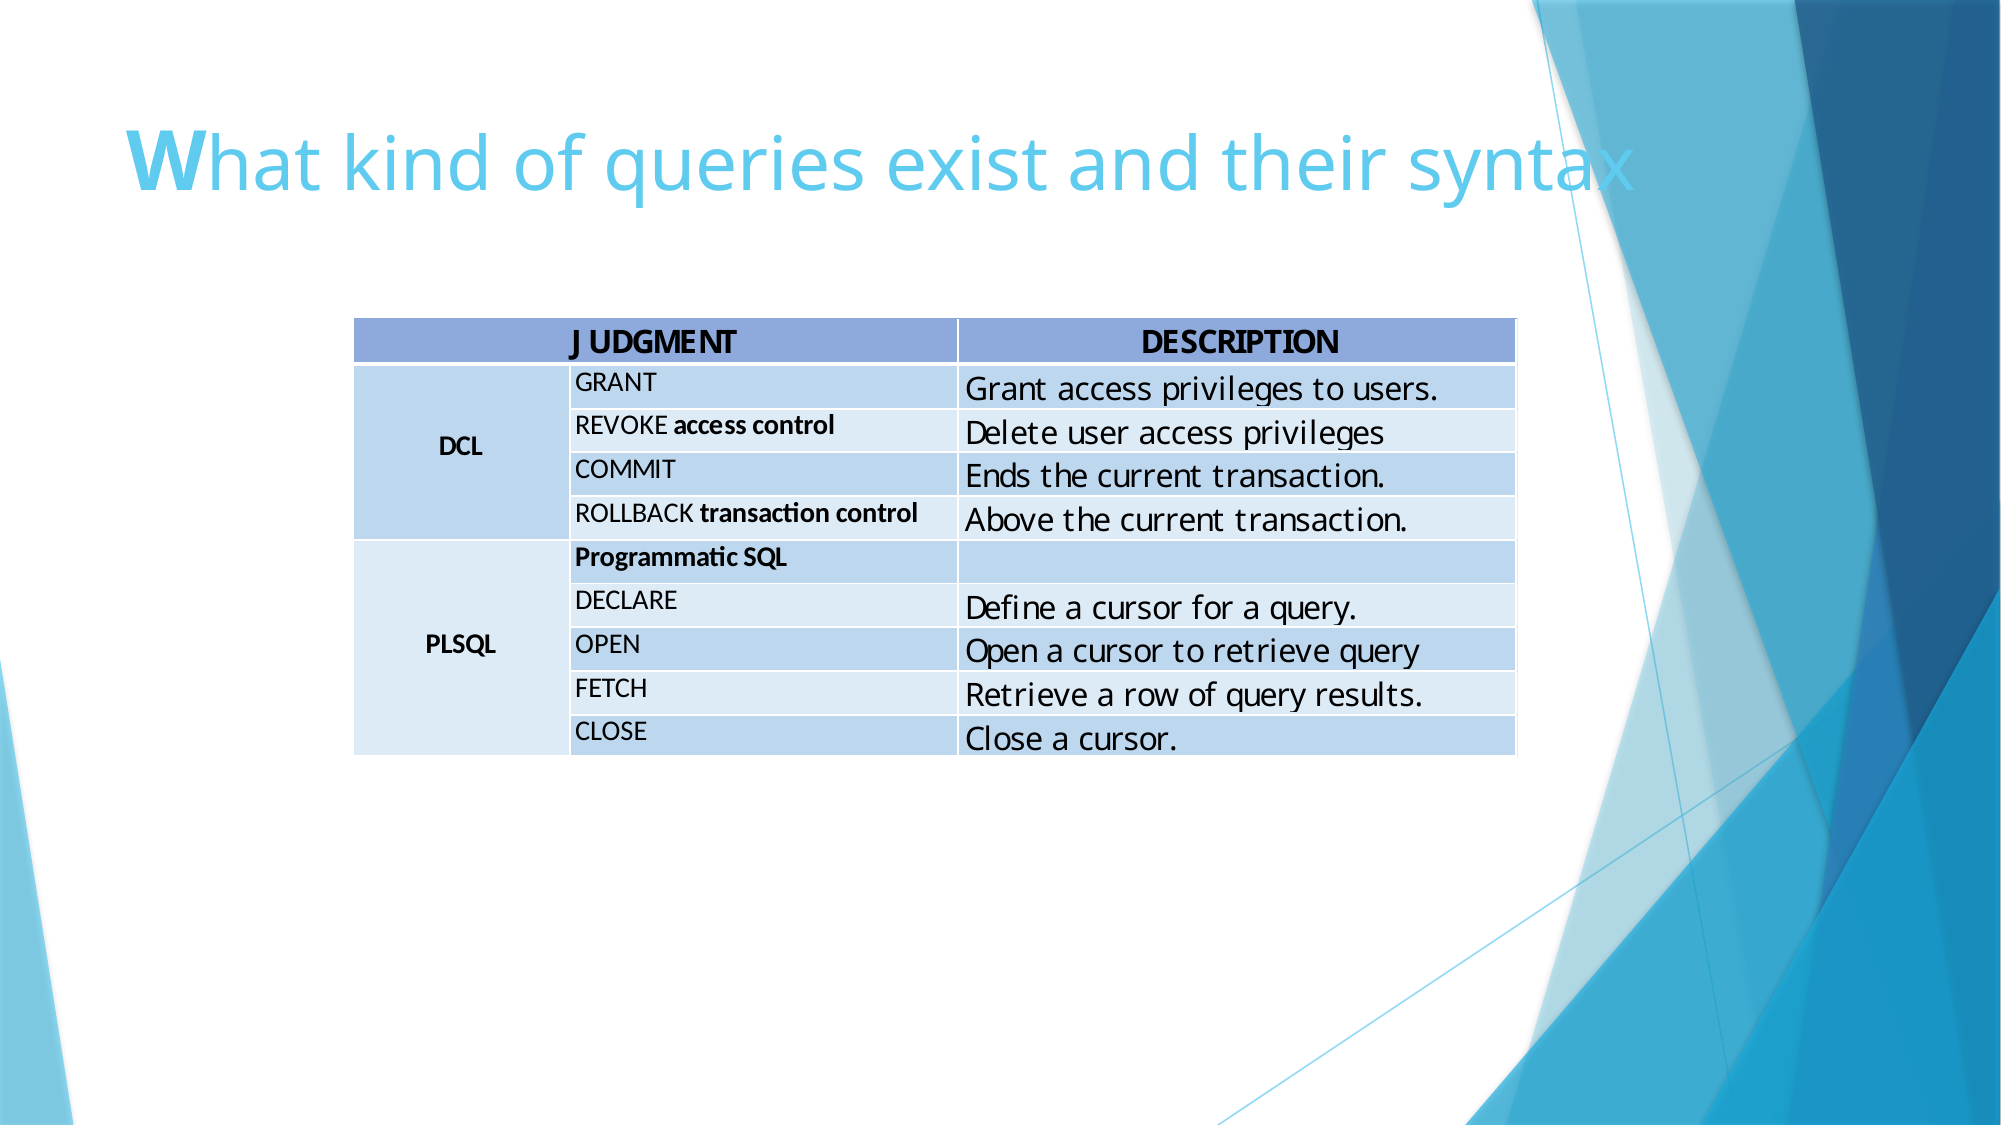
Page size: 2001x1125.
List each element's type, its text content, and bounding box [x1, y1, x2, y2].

title What kind of queries exist and their syntax [111, 99, 1760, 317]
picture [351, 316, 1520, 760]
